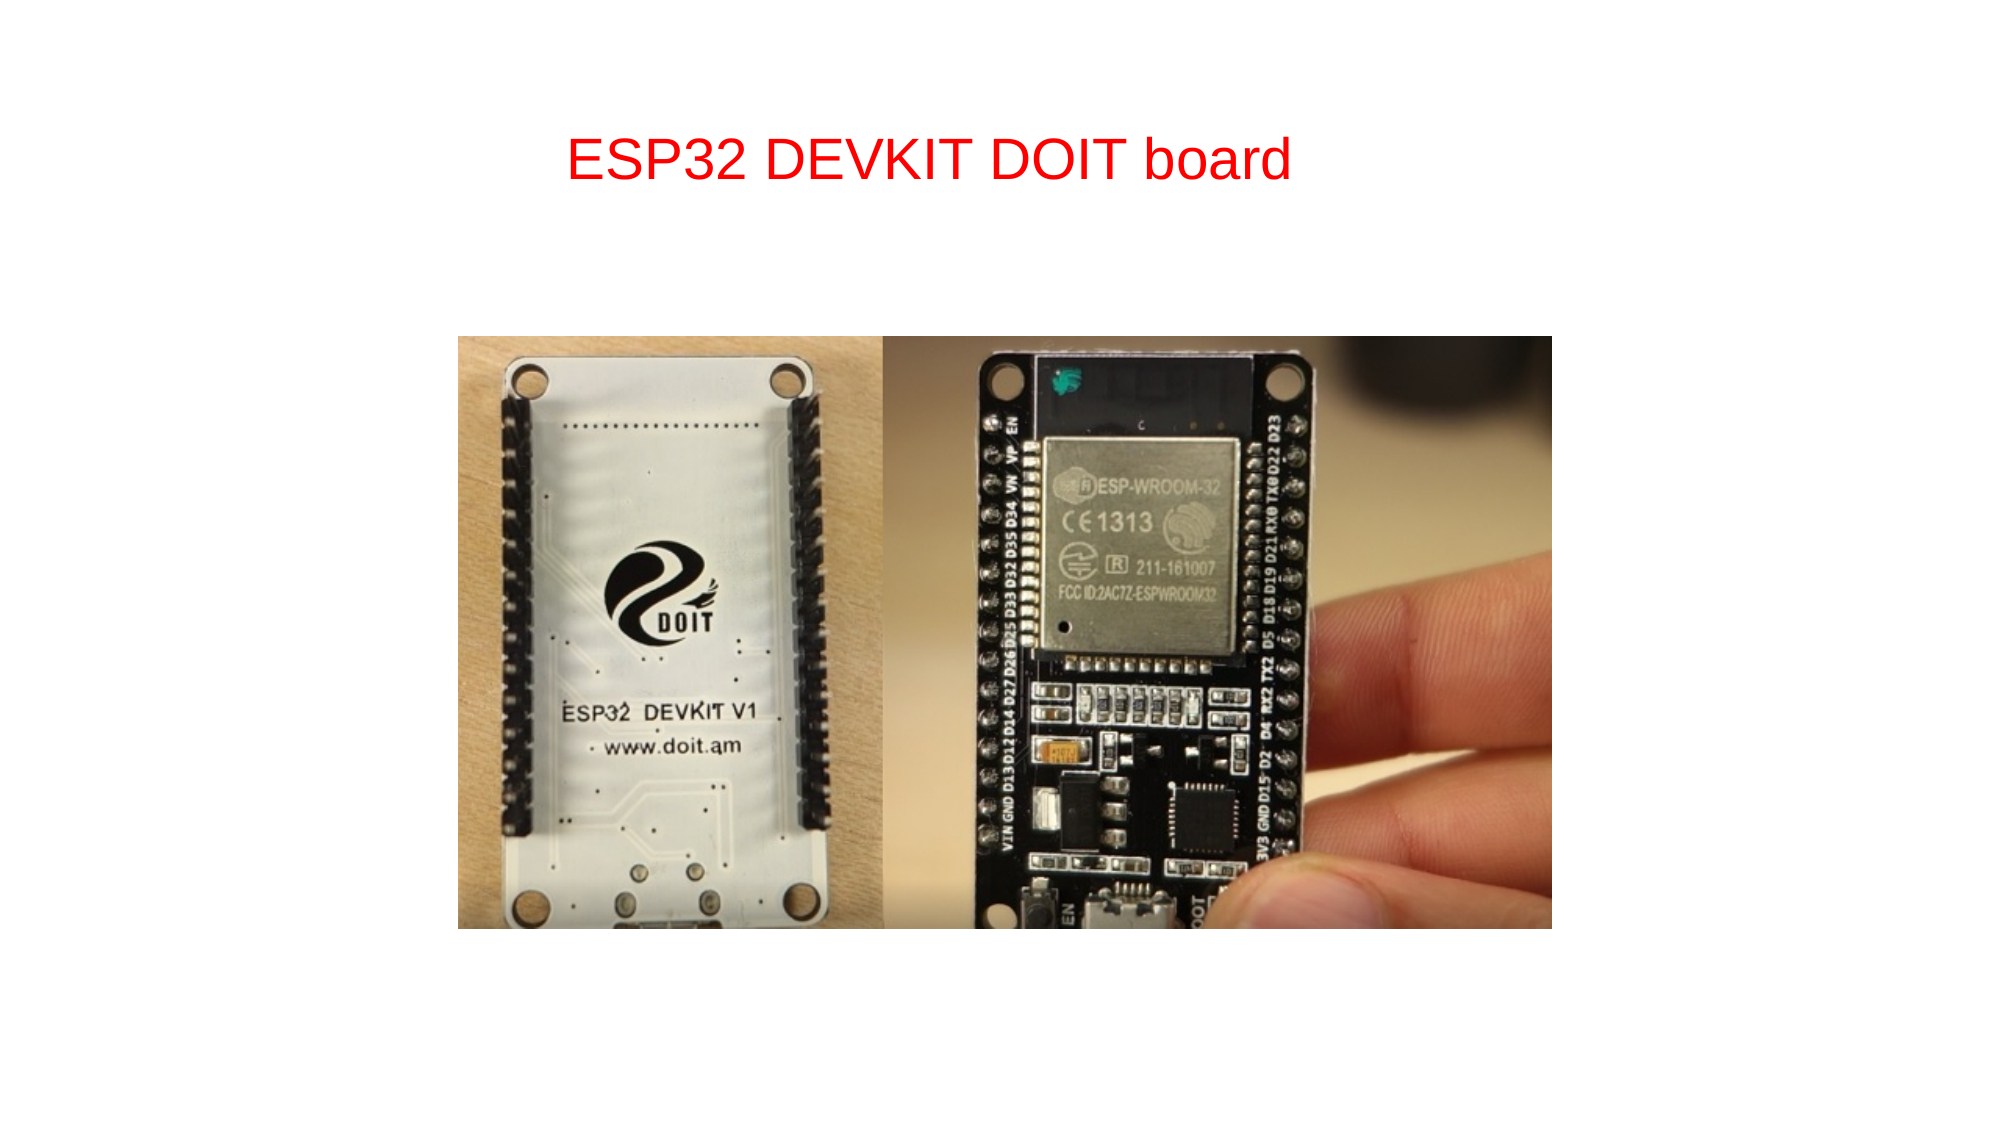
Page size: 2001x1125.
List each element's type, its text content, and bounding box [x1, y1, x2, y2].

text_box ESP32 DEVKIT DOIT board [552, 113, 1552, 199]
picture [458, 336, 1553, 929]
